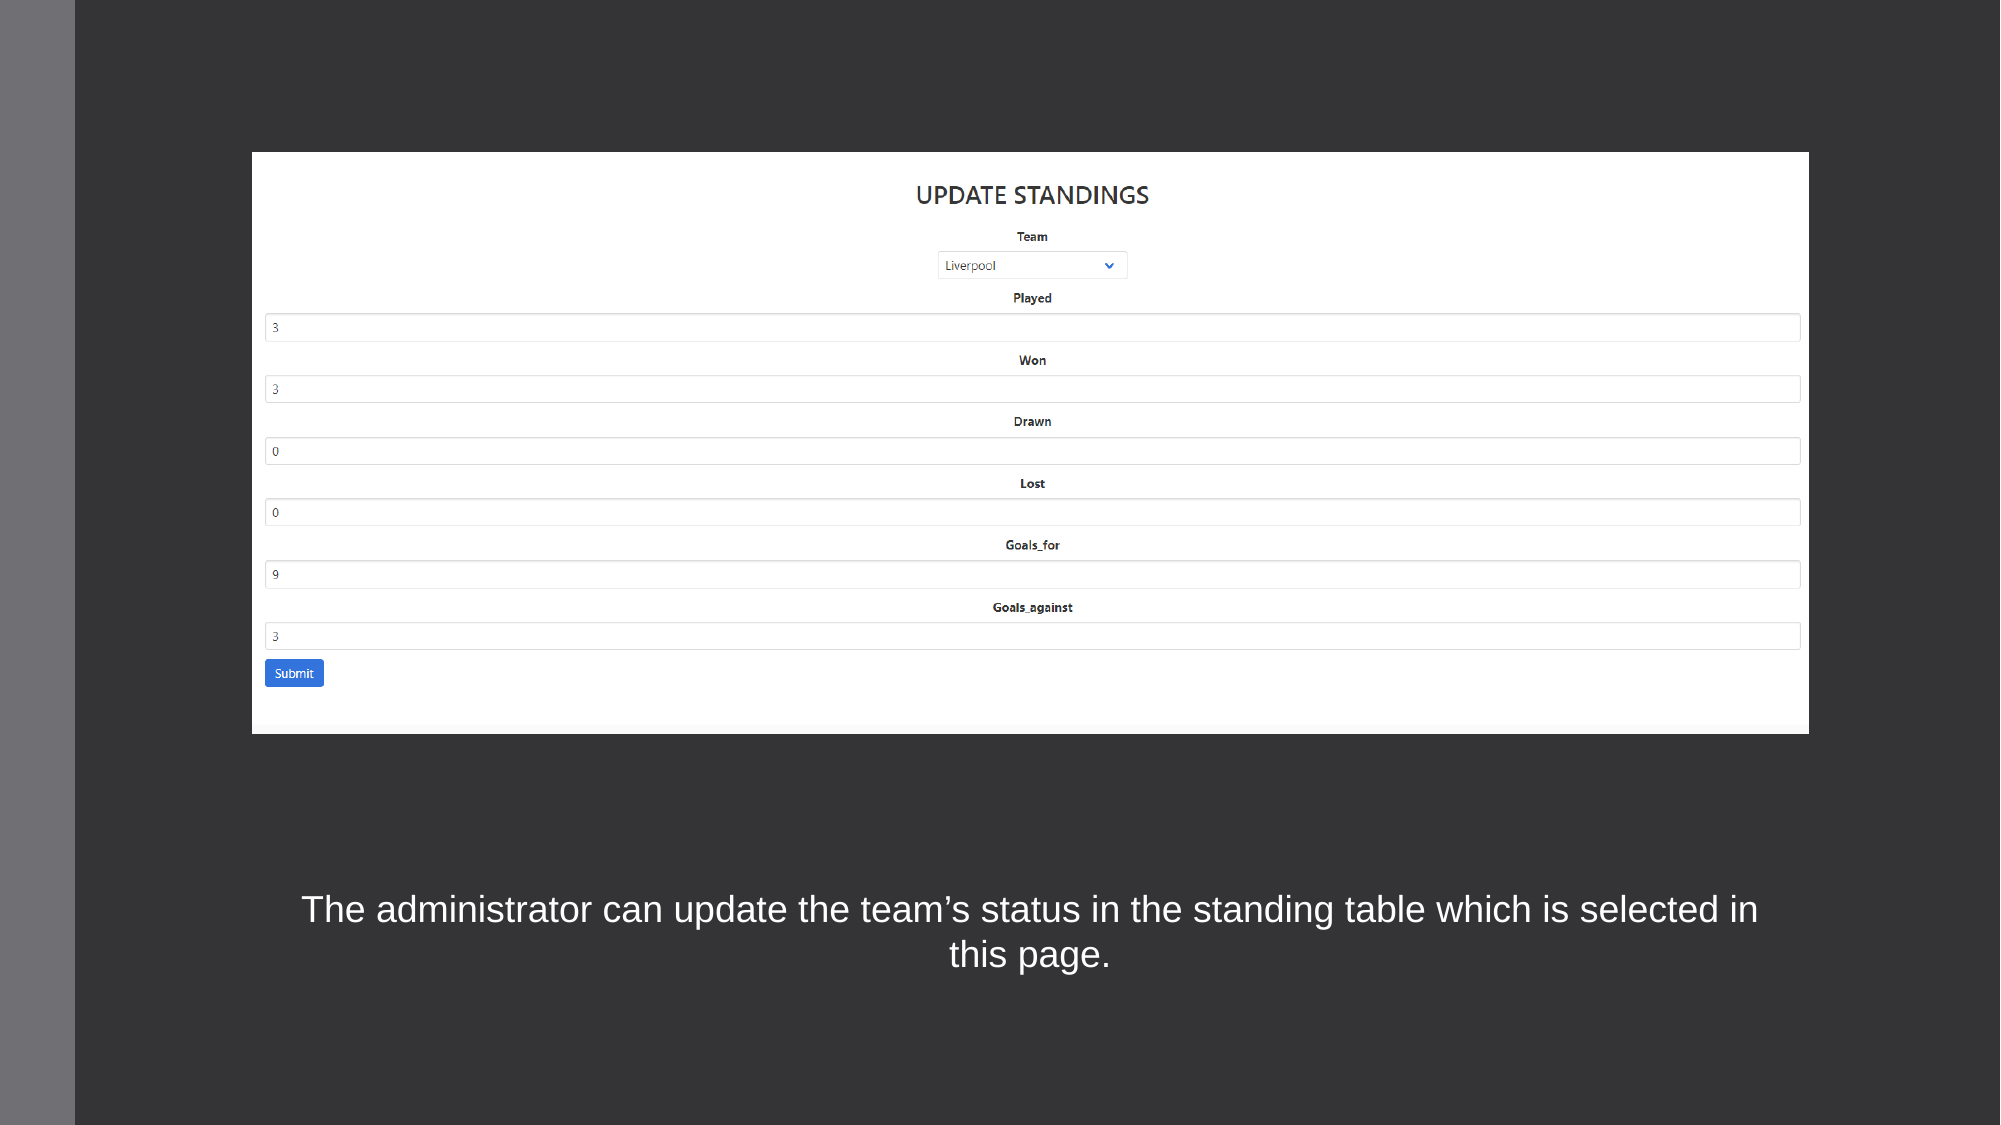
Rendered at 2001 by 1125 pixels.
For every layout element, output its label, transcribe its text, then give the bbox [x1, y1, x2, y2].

picture [252, 152, 1809, 735]
text_box The administrator can update the team’s status in the standing table which is selected in this page. [252, 877, 1809, 983]
